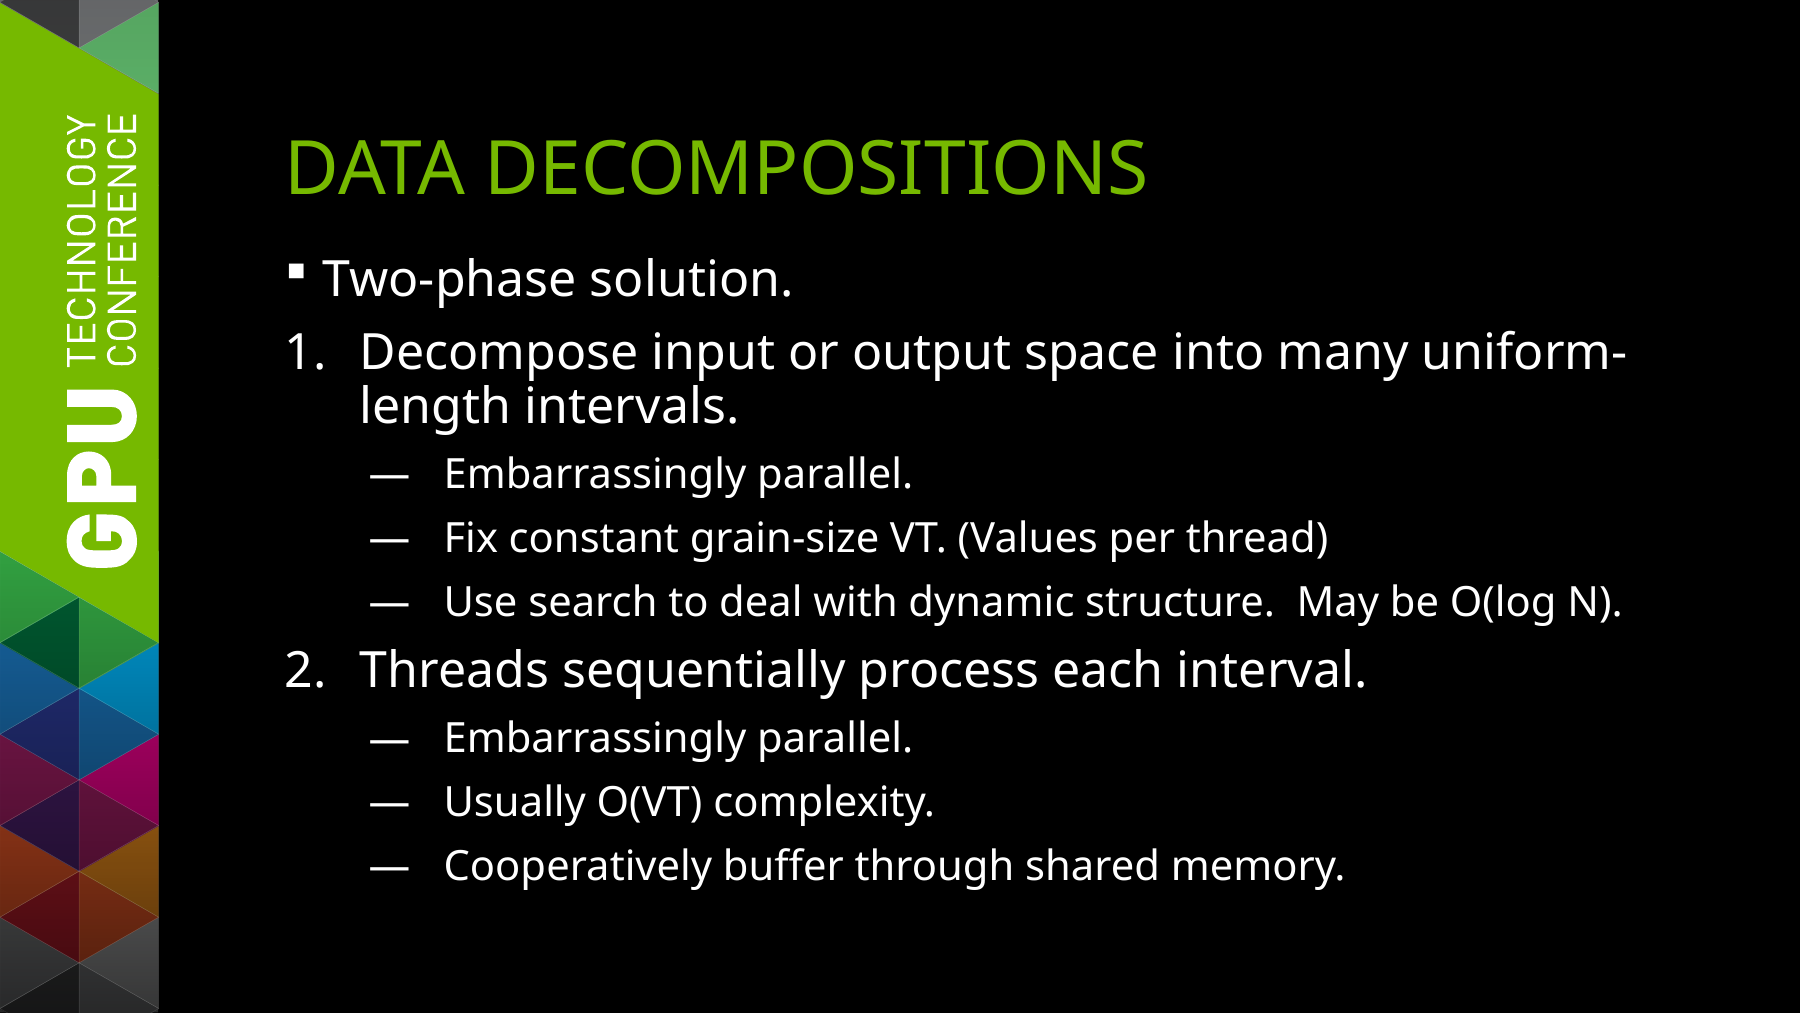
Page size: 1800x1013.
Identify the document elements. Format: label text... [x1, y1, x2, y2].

list Two-phase solution. Decompose input or output space into many uniform-length intervals. Embarrassingly parallel. Fix constant grain-size VT. (Values per thread) Use search to deal with dynamic structure. May be O(log N). Threads sequentially process each interval. Embarrassingly parallel. Usually O(VT) complexity. Cooperatively buffer through shared memory. [269, 245, 1746, 971]
title Data decompositions [269, 42, 1746, 219]
